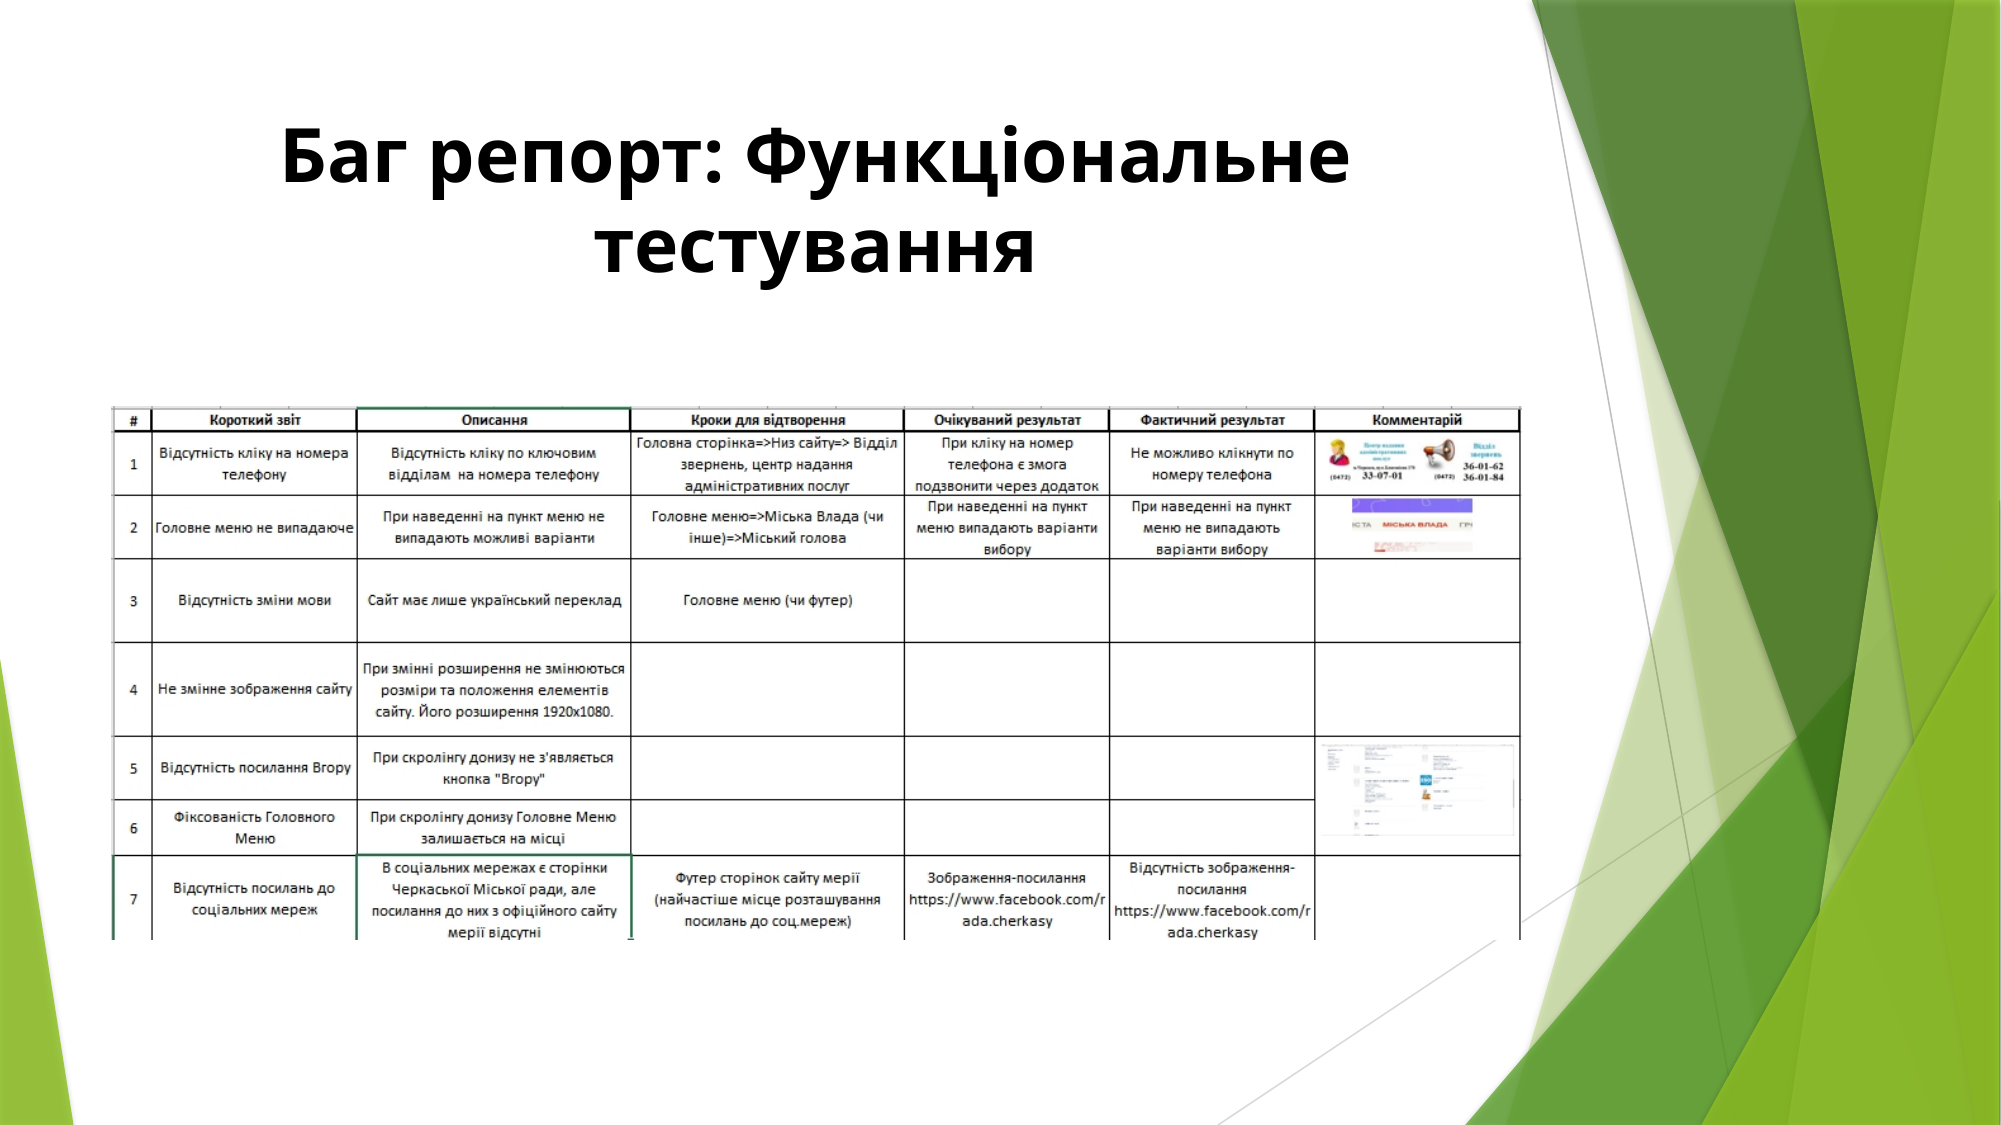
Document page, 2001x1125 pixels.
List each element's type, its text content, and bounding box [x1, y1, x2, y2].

title Баг репорт: Функціональне тестування [111, 99, 1522, 317]
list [110, 405, 1522, 940]
